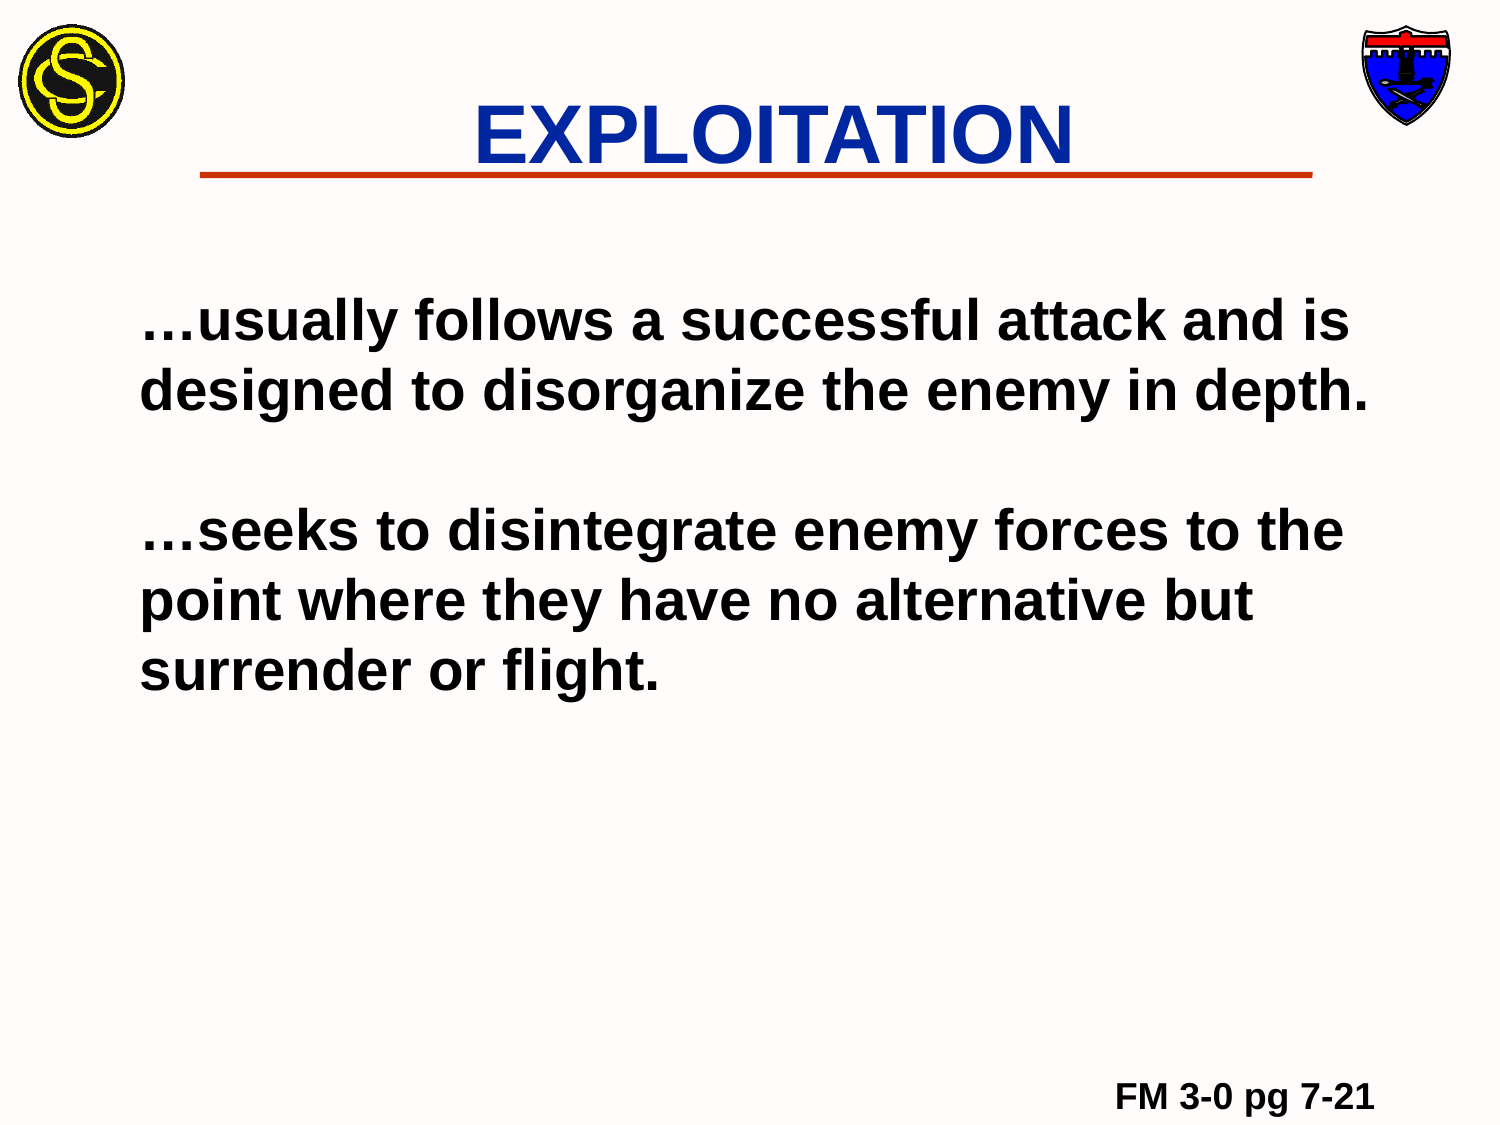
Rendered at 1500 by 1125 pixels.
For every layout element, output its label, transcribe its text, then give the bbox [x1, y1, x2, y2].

title EXPLOITATION [211, 62, 1338, 188]
text_box FM 3-0 pg 7-21 [1100, 1064, 1500, 1125]
text_box …usually follows a successful attack and is designed to disorganize the enemy in depth. …seeks to disintegrate enemy forces to the point where they have no alternative but surrender or flight. [124, 275, 1400, 780]
picture [18, 24, 125, 138]
